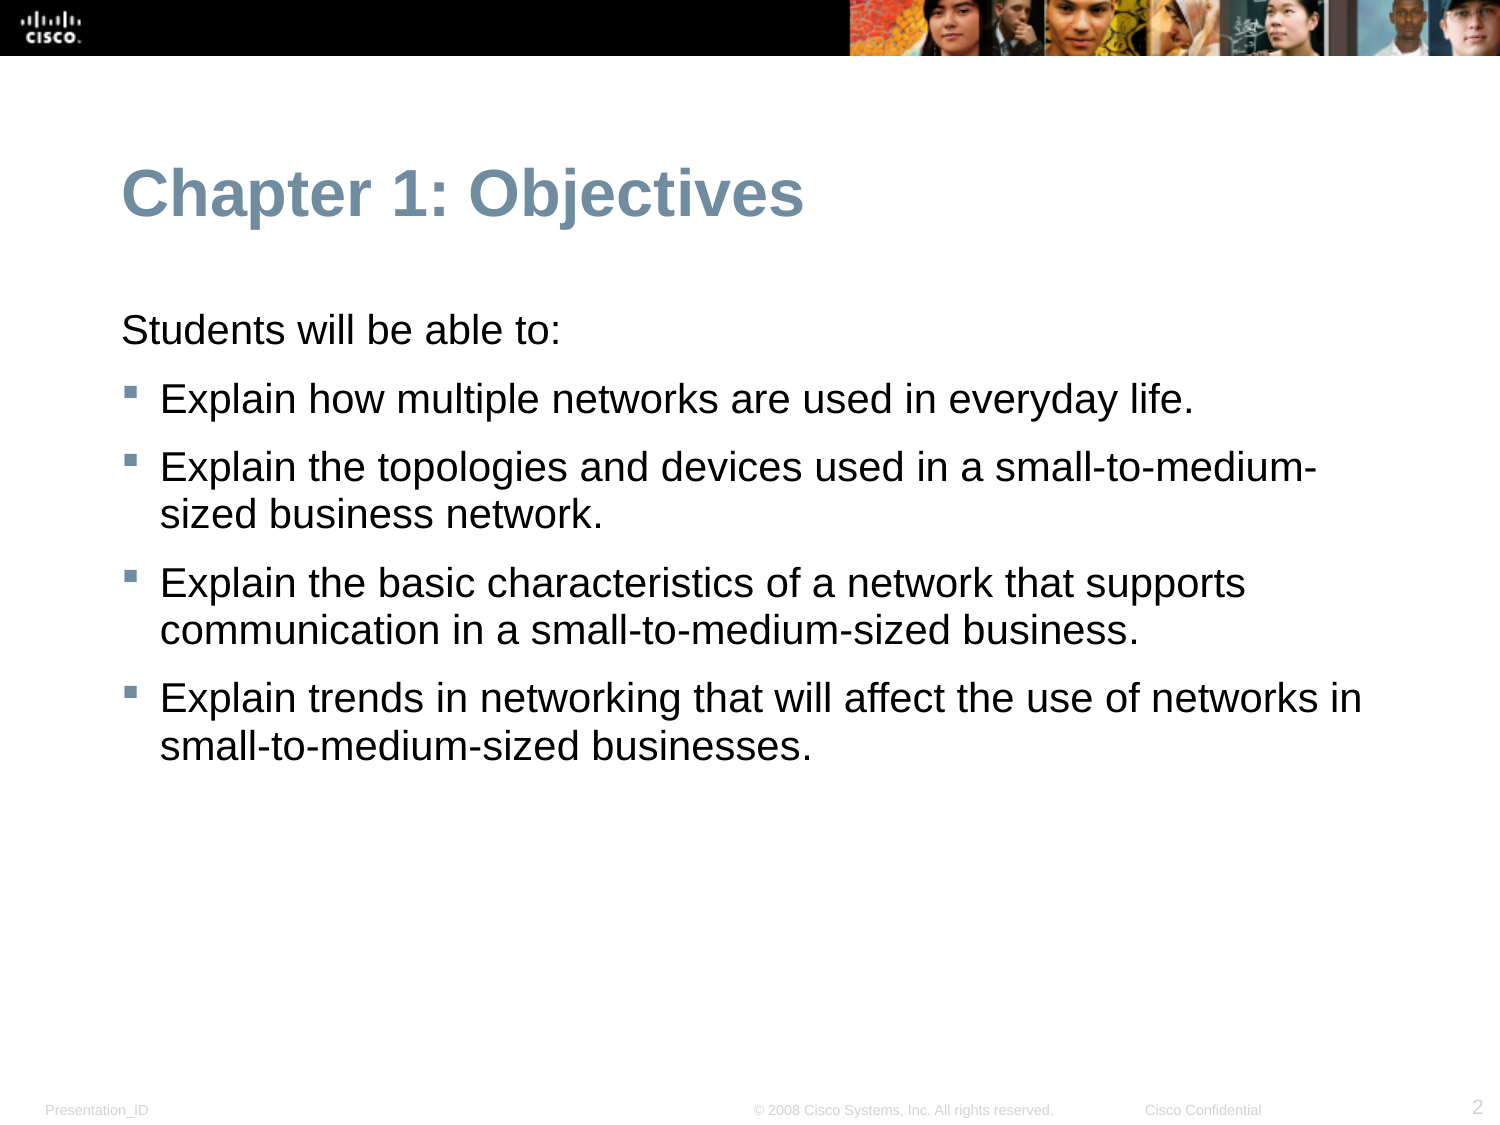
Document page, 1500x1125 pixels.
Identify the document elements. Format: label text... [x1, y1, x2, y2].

list Students will be able to: Explain how multiple networks are used in everyday life. Explain the topologies and devices used in a small-to-medium-sized business network. Explain the basic characteristics of a network that supports communication in a small-to-medium-sized business. Explain trends in networking that will affect the use of networks in small-to-medium-sized businesses. [107, 299, 1411, 998]
picture [0, 0, 1500, 56]
title Chapter 1: Objectives [107, 99, 1444, 238]
